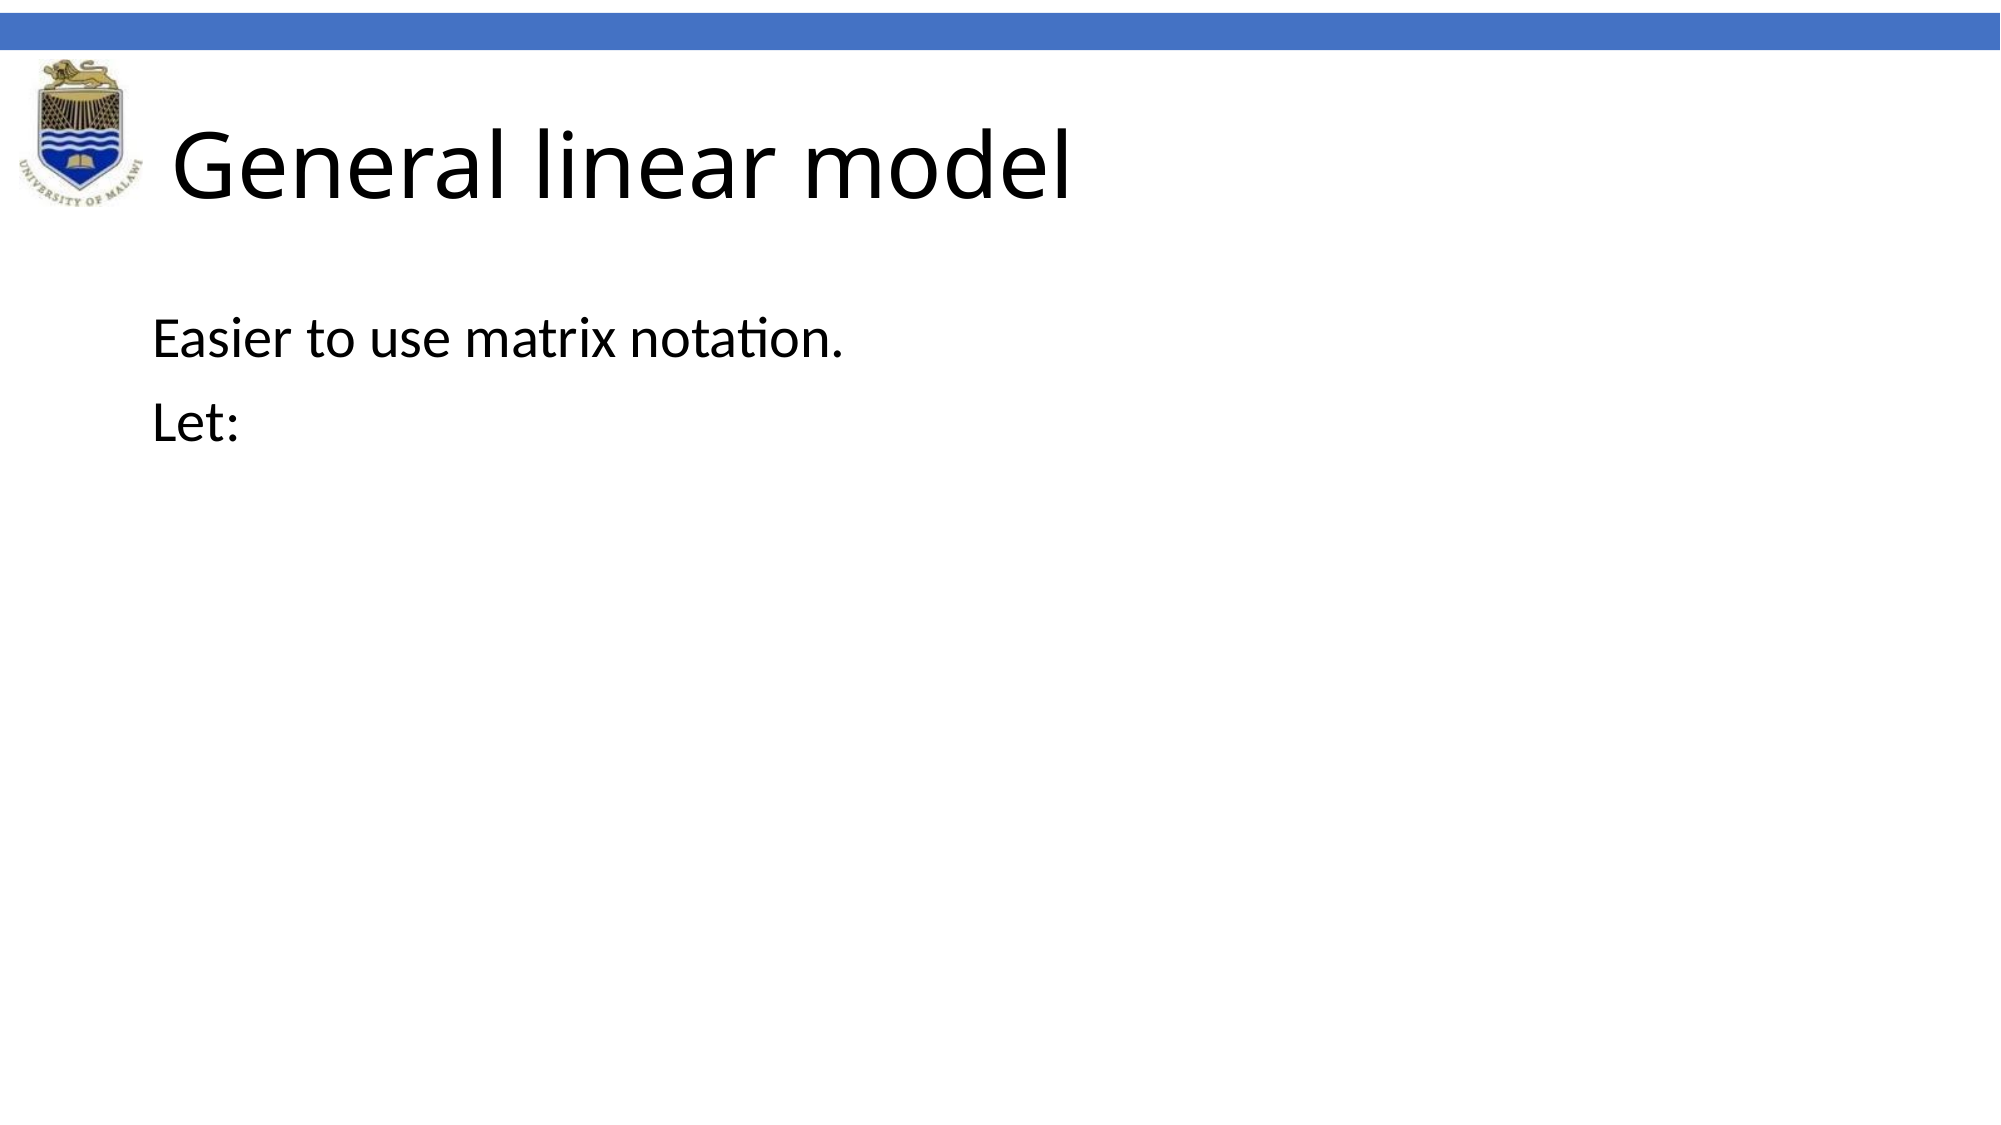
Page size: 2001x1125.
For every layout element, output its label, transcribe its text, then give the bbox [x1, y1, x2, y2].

picture [19, 59, 143, 207]
title General linear model [155, 59, 1851, 278]
